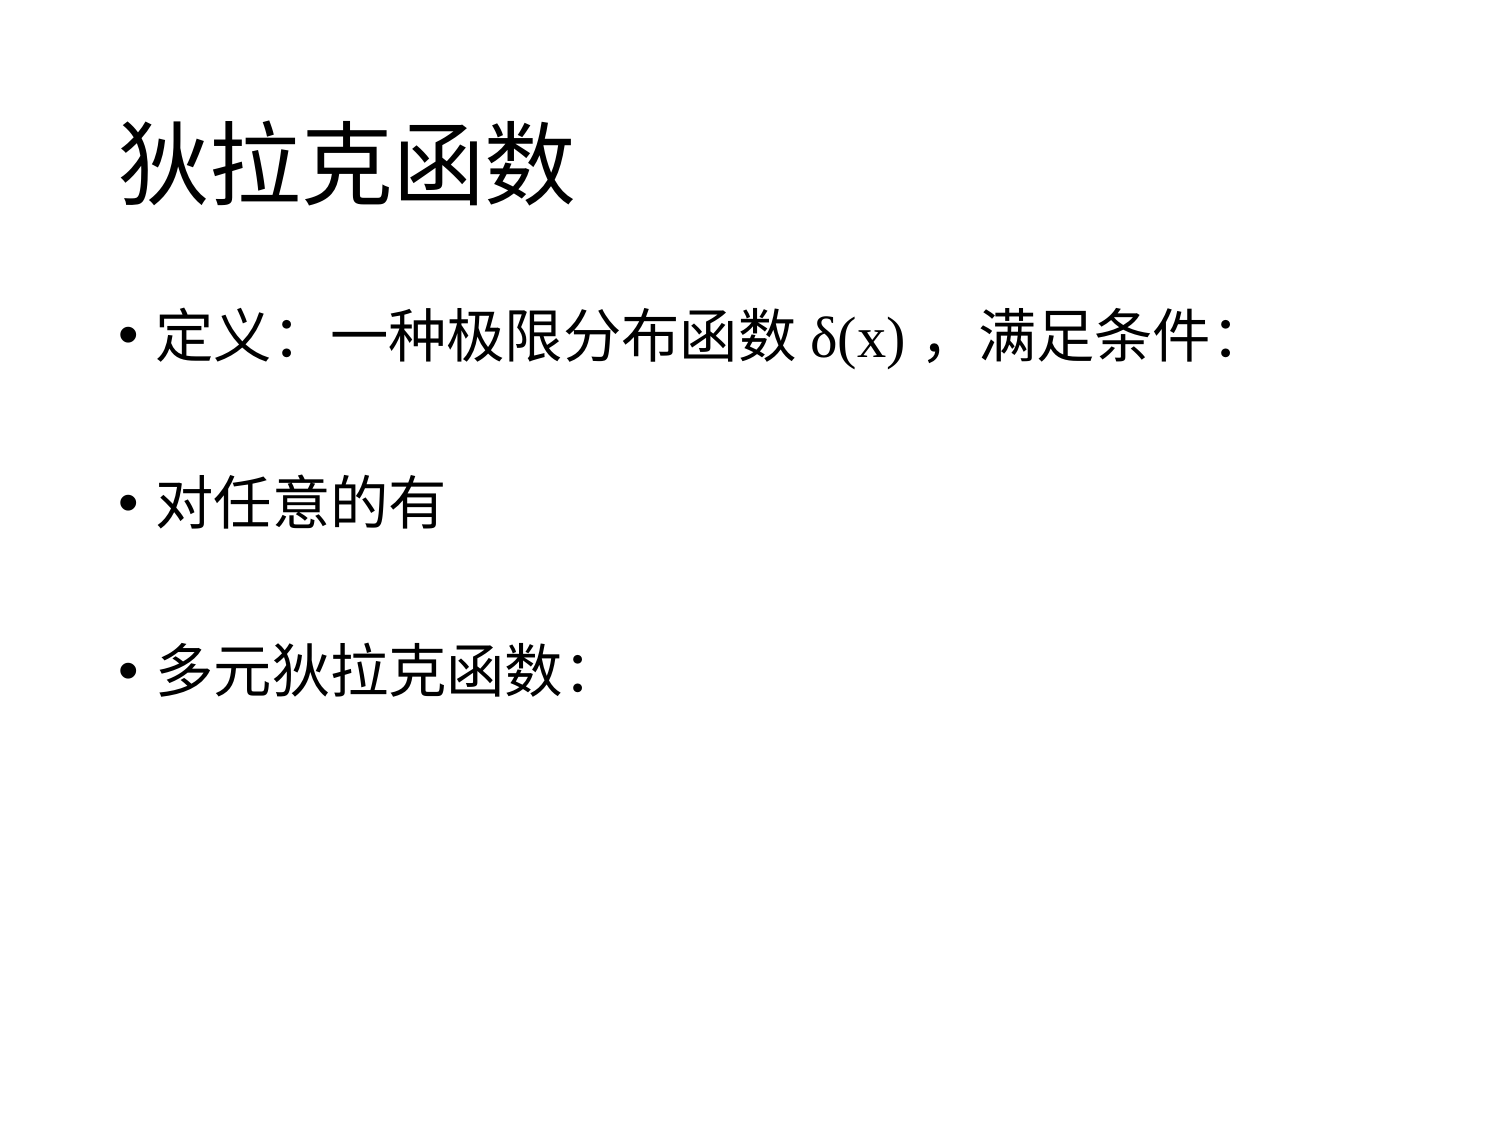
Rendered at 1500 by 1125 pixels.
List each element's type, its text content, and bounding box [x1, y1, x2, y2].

title 狄拉克函数 [103, 59, 1397, 278]
